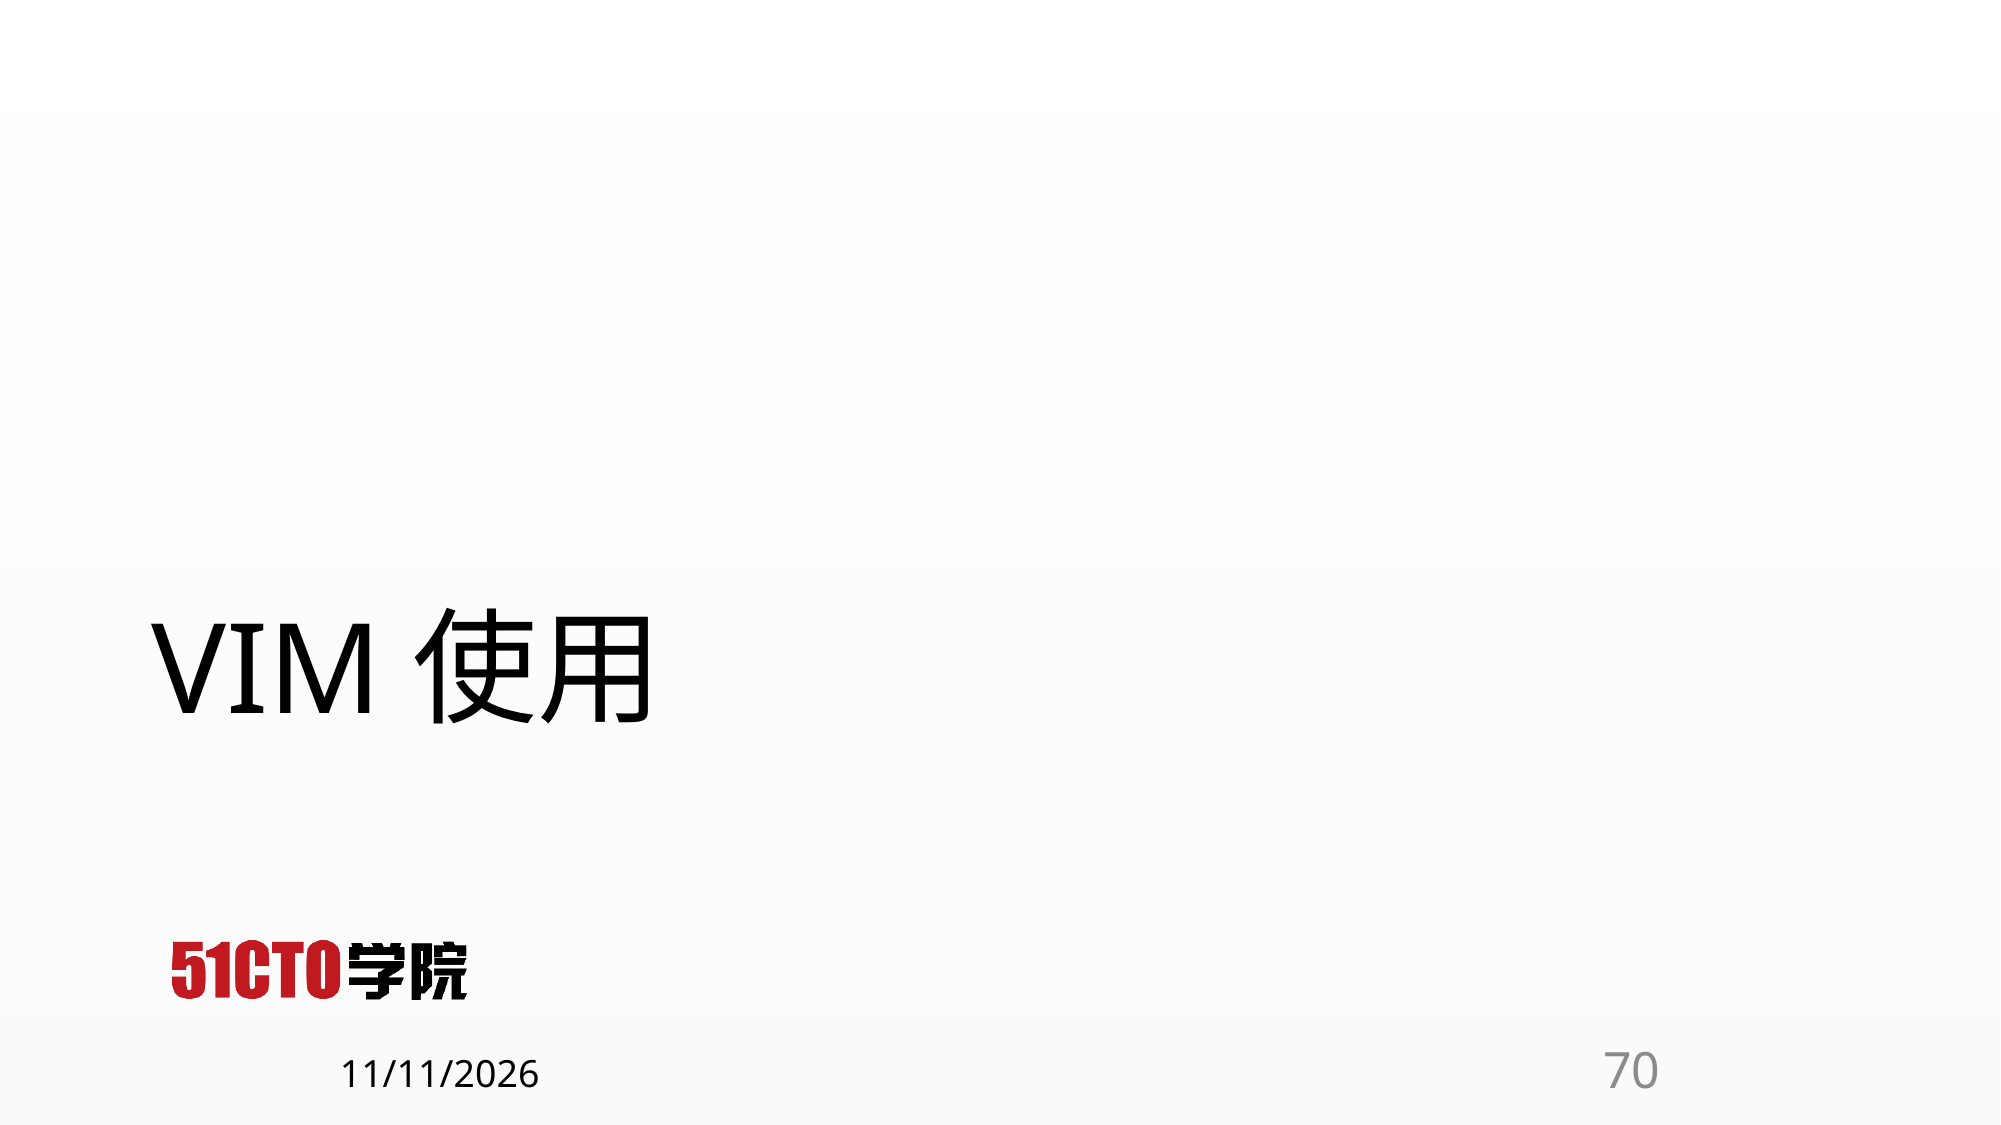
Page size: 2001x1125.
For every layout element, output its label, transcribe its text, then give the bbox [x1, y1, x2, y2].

picture [172, 940, 467, 1000]
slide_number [324, 1042, 675, 1103]
slide_number 70 [1325, 1042, 1675, 1103]
title VIM使用 [136, 280, 1862, 749]
